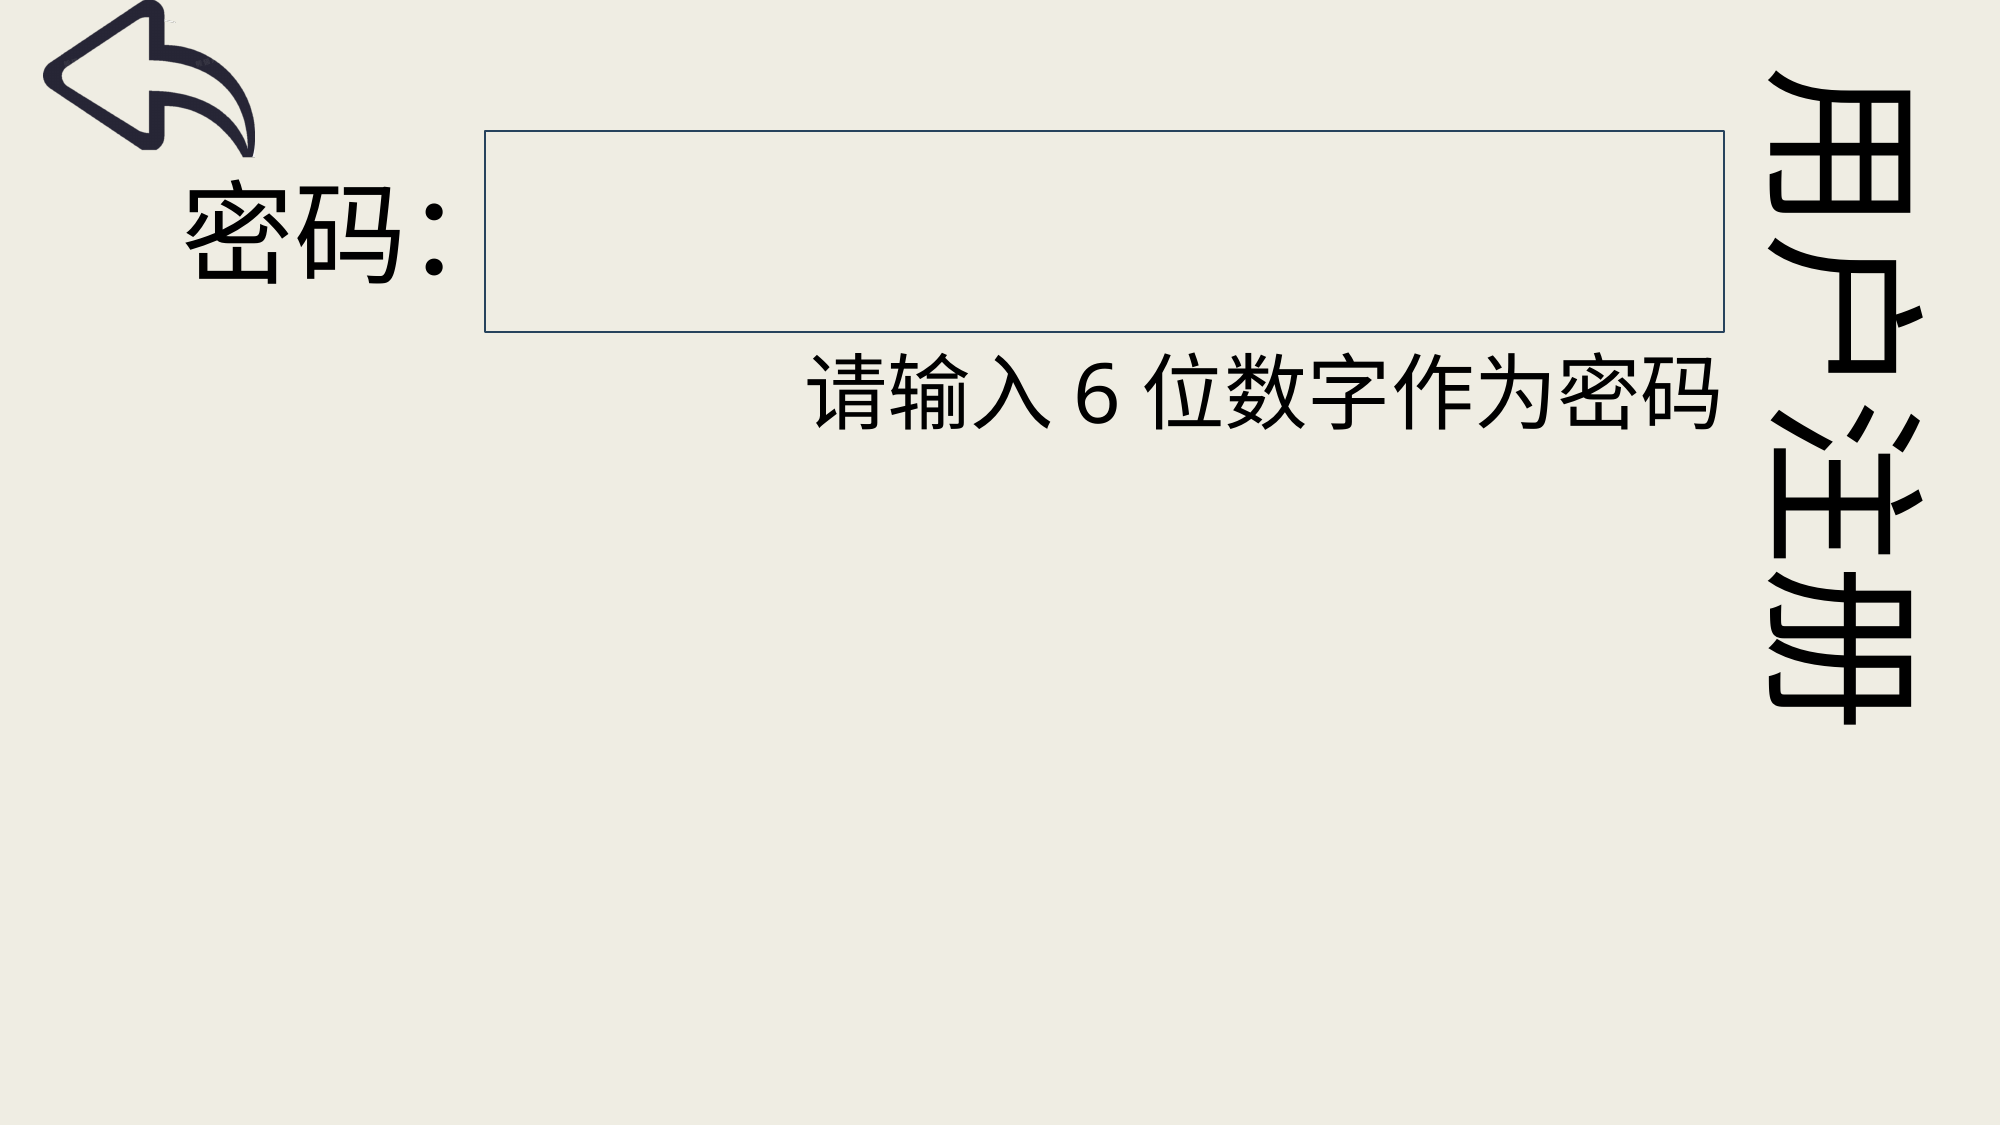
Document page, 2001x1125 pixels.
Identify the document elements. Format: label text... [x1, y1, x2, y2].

text_box 用户注册 [1723, 50, 1957, 764]
text_box [484, 130, 1725, 333]
picture [43, 0, 255, 167]
text_box 请输入6位数字作为密码 [789, 332, 1739, 448]
text_box 密码： [166, 155, 484, 306]
